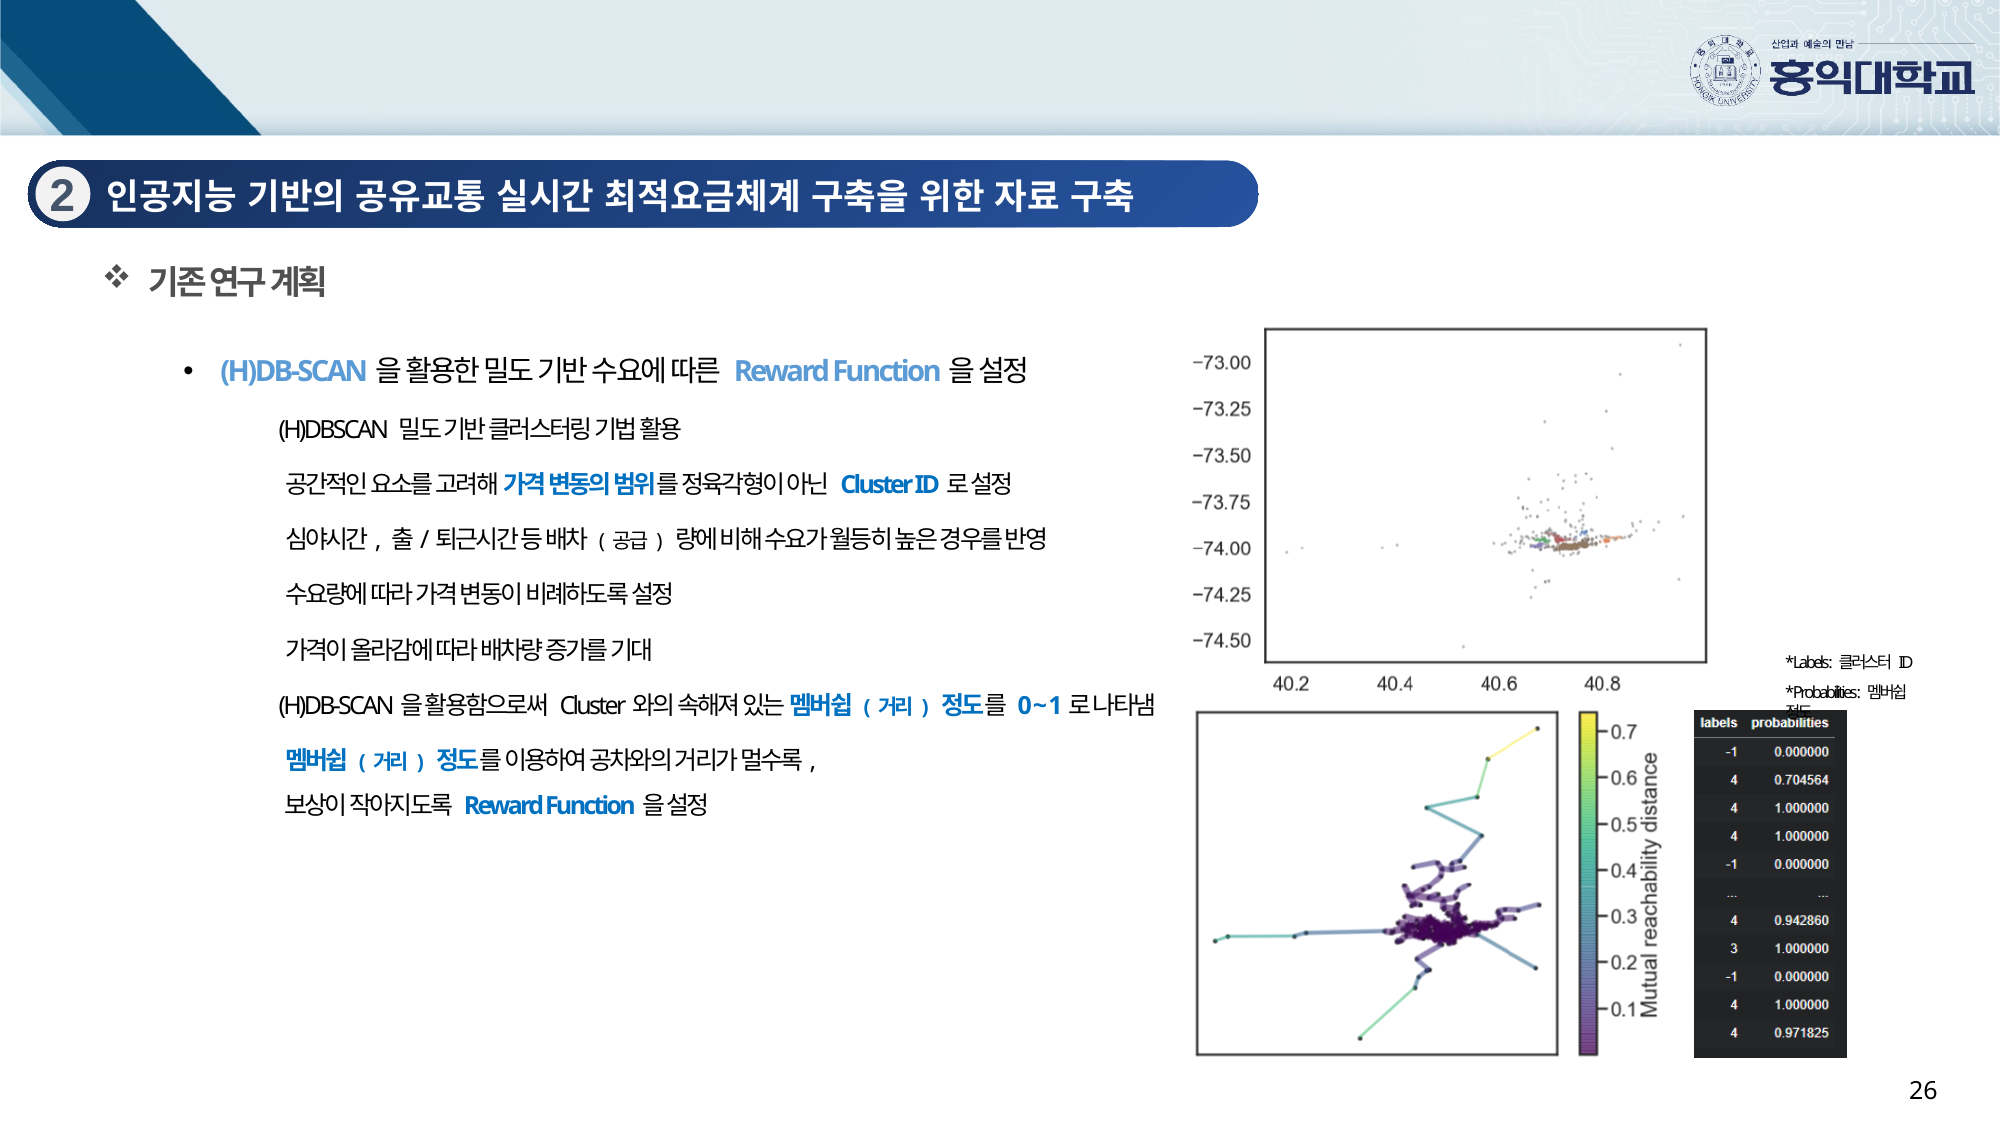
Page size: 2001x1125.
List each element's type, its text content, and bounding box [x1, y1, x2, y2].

text_box 기존 연구 계획 [90, 250, 1029, 312]
text_box * Labels : 클러스터 ID * Probabilities : 멤버쉽 정도 [1770, 644, 1949, 730]
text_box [28, 160, 1259, 228]
text_box (H)DB-SCAN을 활용한 밀도 기반 수요에 따른 Reward Function을 설정 (H)DBSCAN 밀도 기반 클러스터링 기법 활용 공간적인 요소를 고려해 가격 변동의 범위를 정육각형이 아닌 Cluster ID로 설정 심야시간, 출/퇴근시간 등 배차 ( 공급 ) 량에 비해 수요가 월등히 높은 경우를 반영 수요량에 따라 가격 변동이 비례하도록 설정 가격이 올라감에 따라 배차량 증가를 기대 (H)DB-SCAN을 활용함으로써 Cluster와의 속해져 있는 멤버쉽 ( 거리 ) 정도를 0 ~ 1로 나타냄 멤버쉽 ( 거리 ) 정도를 이용하여 공차와의 거리가 멀수록, 보상이 작아지도록 Reward Function을 설정 [168, 327, 1287, 827]
picture [0, 0, 2000, 1125]
